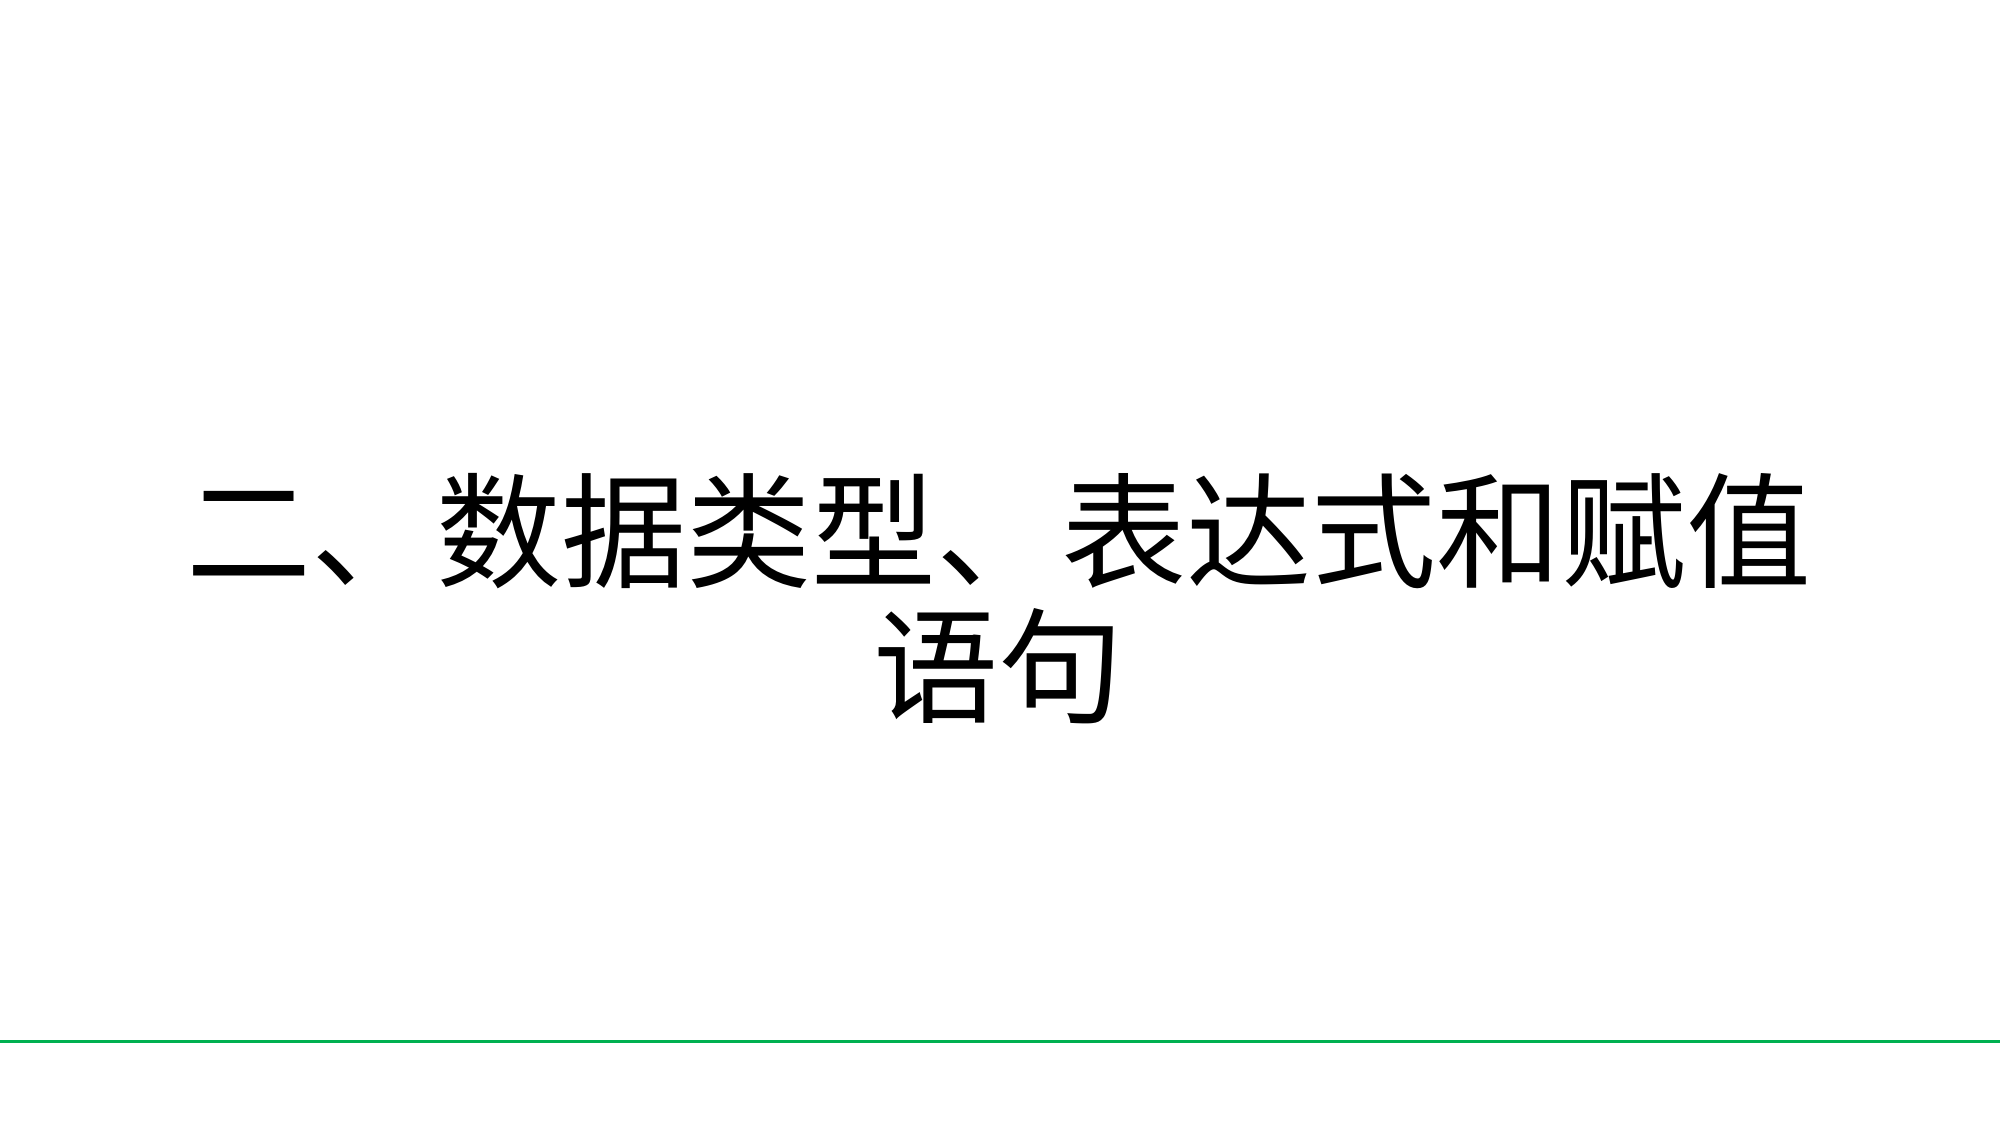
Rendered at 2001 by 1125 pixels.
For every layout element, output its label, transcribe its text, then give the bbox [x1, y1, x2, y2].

title 二、数据类型、表达式和赋值语句 [136, 280, 1862, 749]
